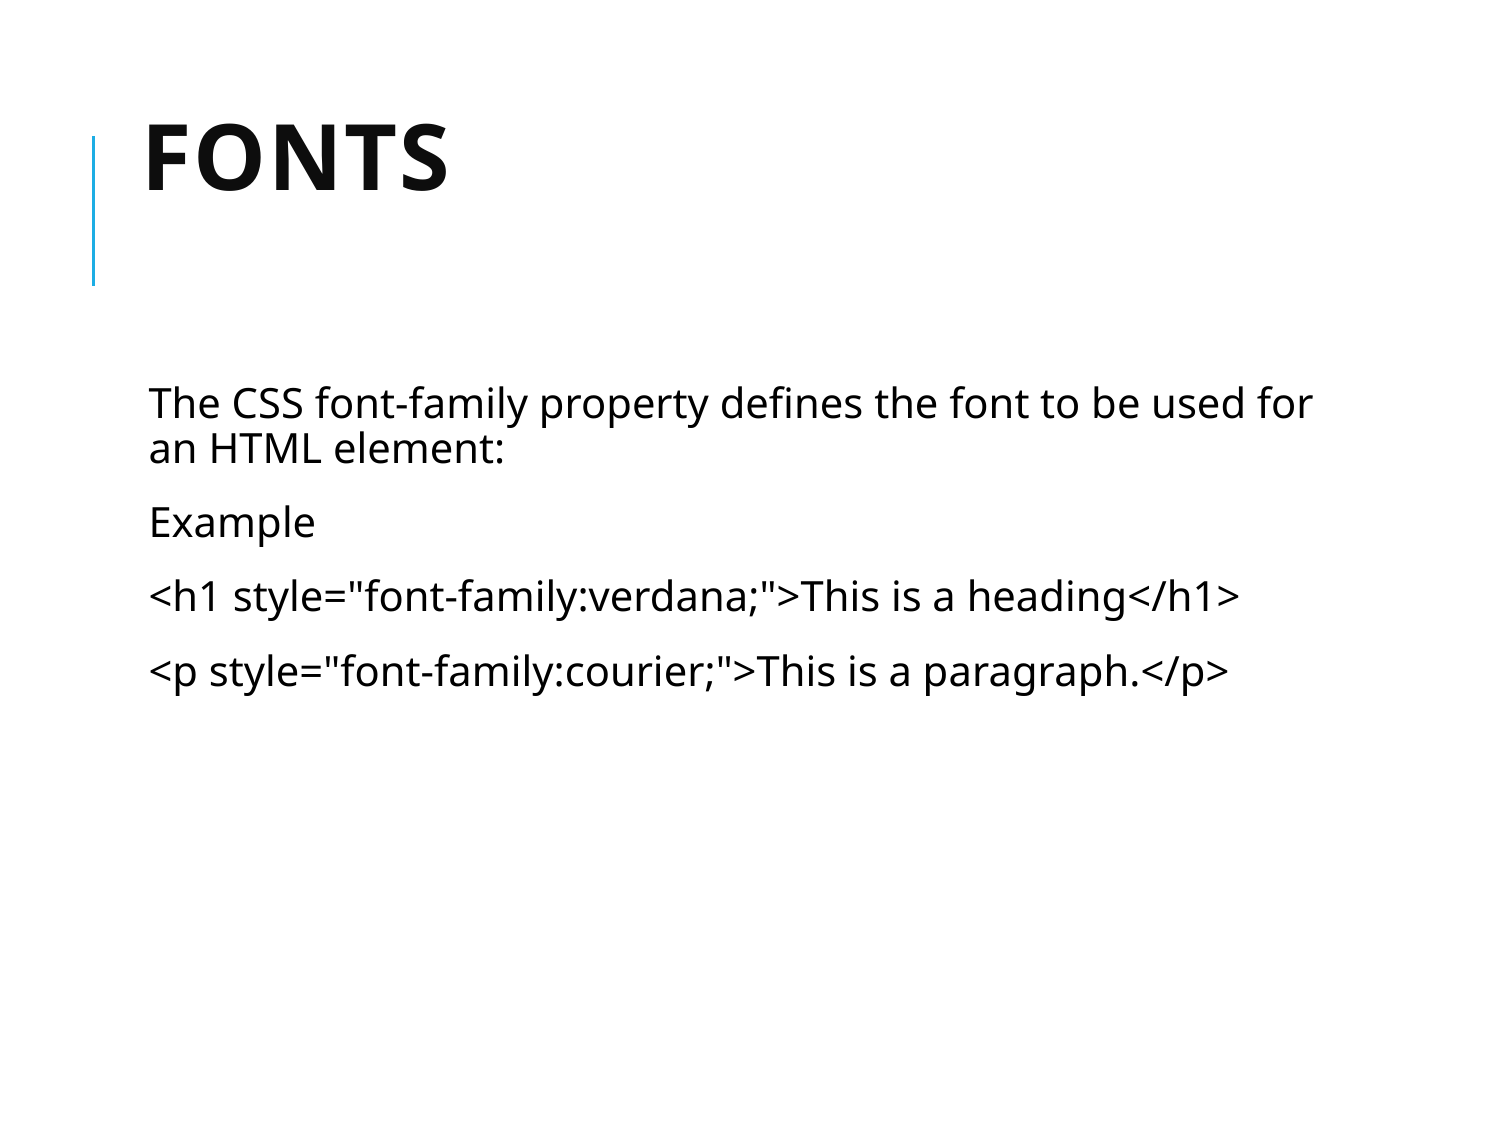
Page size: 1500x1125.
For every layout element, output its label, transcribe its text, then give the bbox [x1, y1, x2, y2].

title Fonts [126, 96, 1322, 342]
list The CSS font-family property defines the font to be used for an HTML element: Example <h1 style="font-family:verdana;">This is a heading</h1> <p style="font-family:courier;">This is a paragraph.</p> [126, 375, 1322, 1035]
